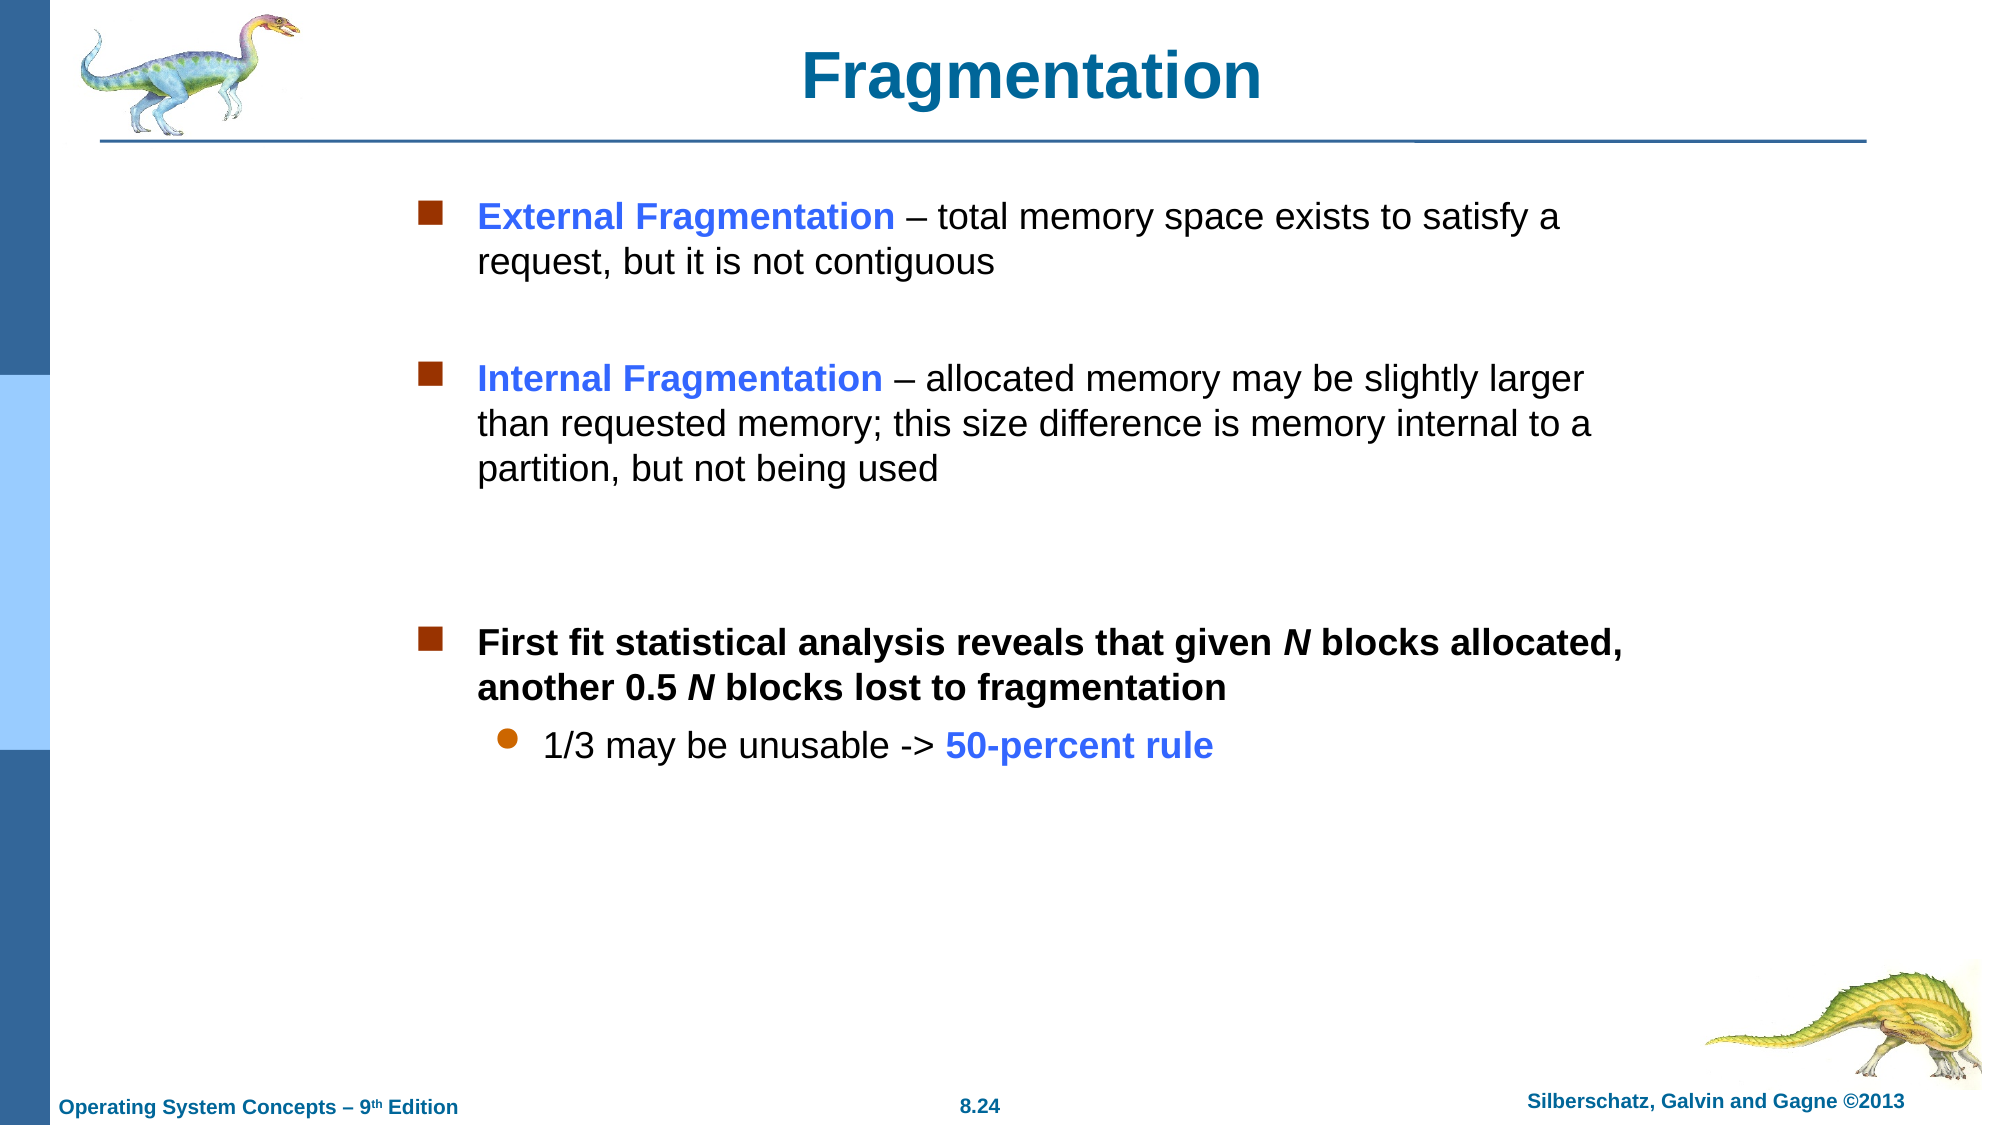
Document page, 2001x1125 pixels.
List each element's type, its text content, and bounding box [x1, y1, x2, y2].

title Fragmentation [390, 24, 1675, 120]
picture [1700, 959, 1982, 1090]
list External Fragmentation – total memory space exists to satisfy a request, but it is not contiguous Internal Fragmentation – allocated memory may be slightly larger than requested memory; this size difference is memory internal to a partition, but not being used First fit statistical analysis reveals that given N blocks allocated, another 0.5 N blocks lost to fragmentation 1/3 may be unusable -> 50-percent rule [406, 184, 1639, 1005]
picture [62, 0, 324, 149]
